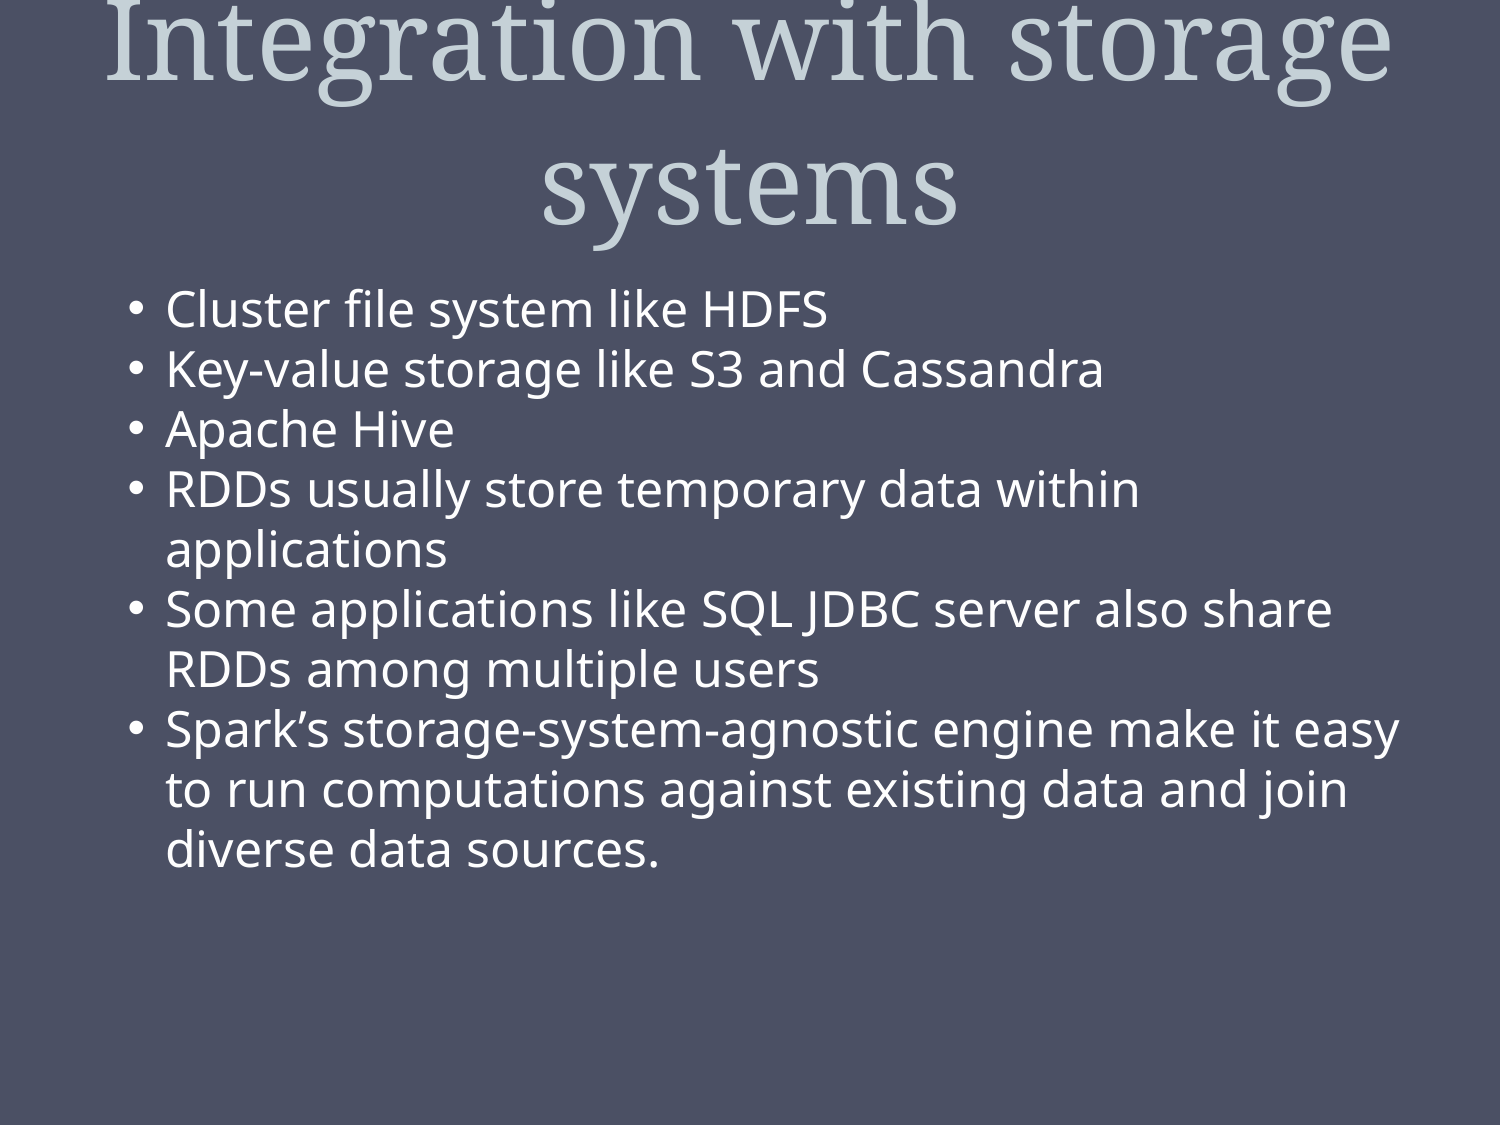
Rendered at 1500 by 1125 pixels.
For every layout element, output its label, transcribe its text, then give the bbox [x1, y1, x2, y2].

title Integration with storage systems [75, 0, 1425, 262]
list Cluster file system like HDFS Key-value storage like S3 and Cassandra Apache Hive RDDs usually store temporary data within applications Some applications like SQL JDBC server also share RDDs among multiple users Spark’s storage-system-agnostic engine make it easy to run computations against existing data and join diverse data sources. [75, 262, 1425, 1005]
